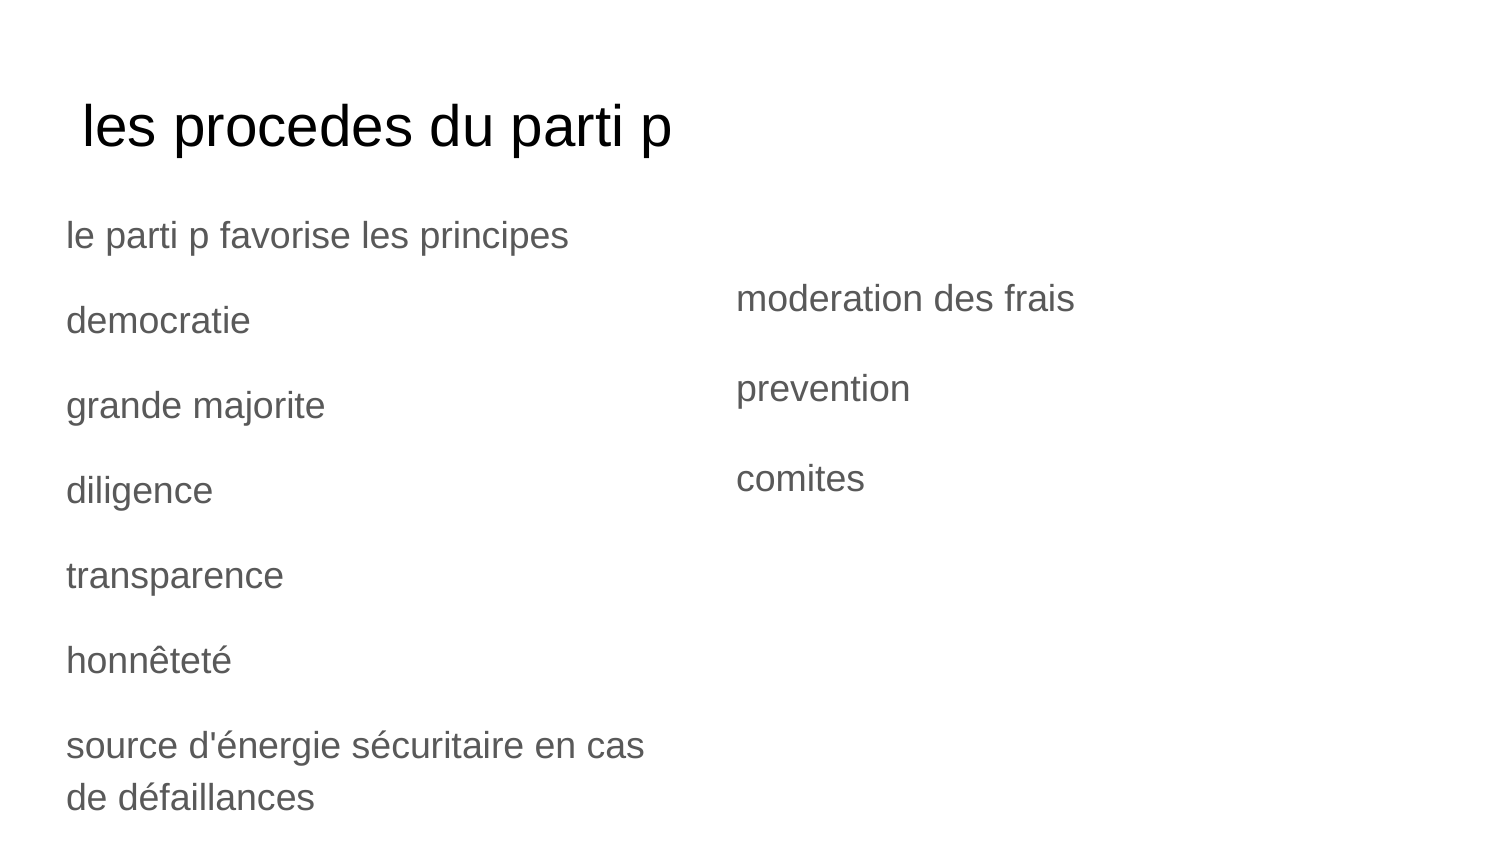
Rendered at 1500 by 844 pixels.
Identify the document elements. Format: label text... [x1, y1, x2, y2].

list le parti p favorise les principes democratie grande majorite diligence transparence honnêteté source d'énergie sécuritaire en cas de défaillances [51, 189, 702, 831]
text_box moderation des frais prevention comites [721, 223, 1406, 796]
title les procedes du parti p [51, 72, 1449, 167]
